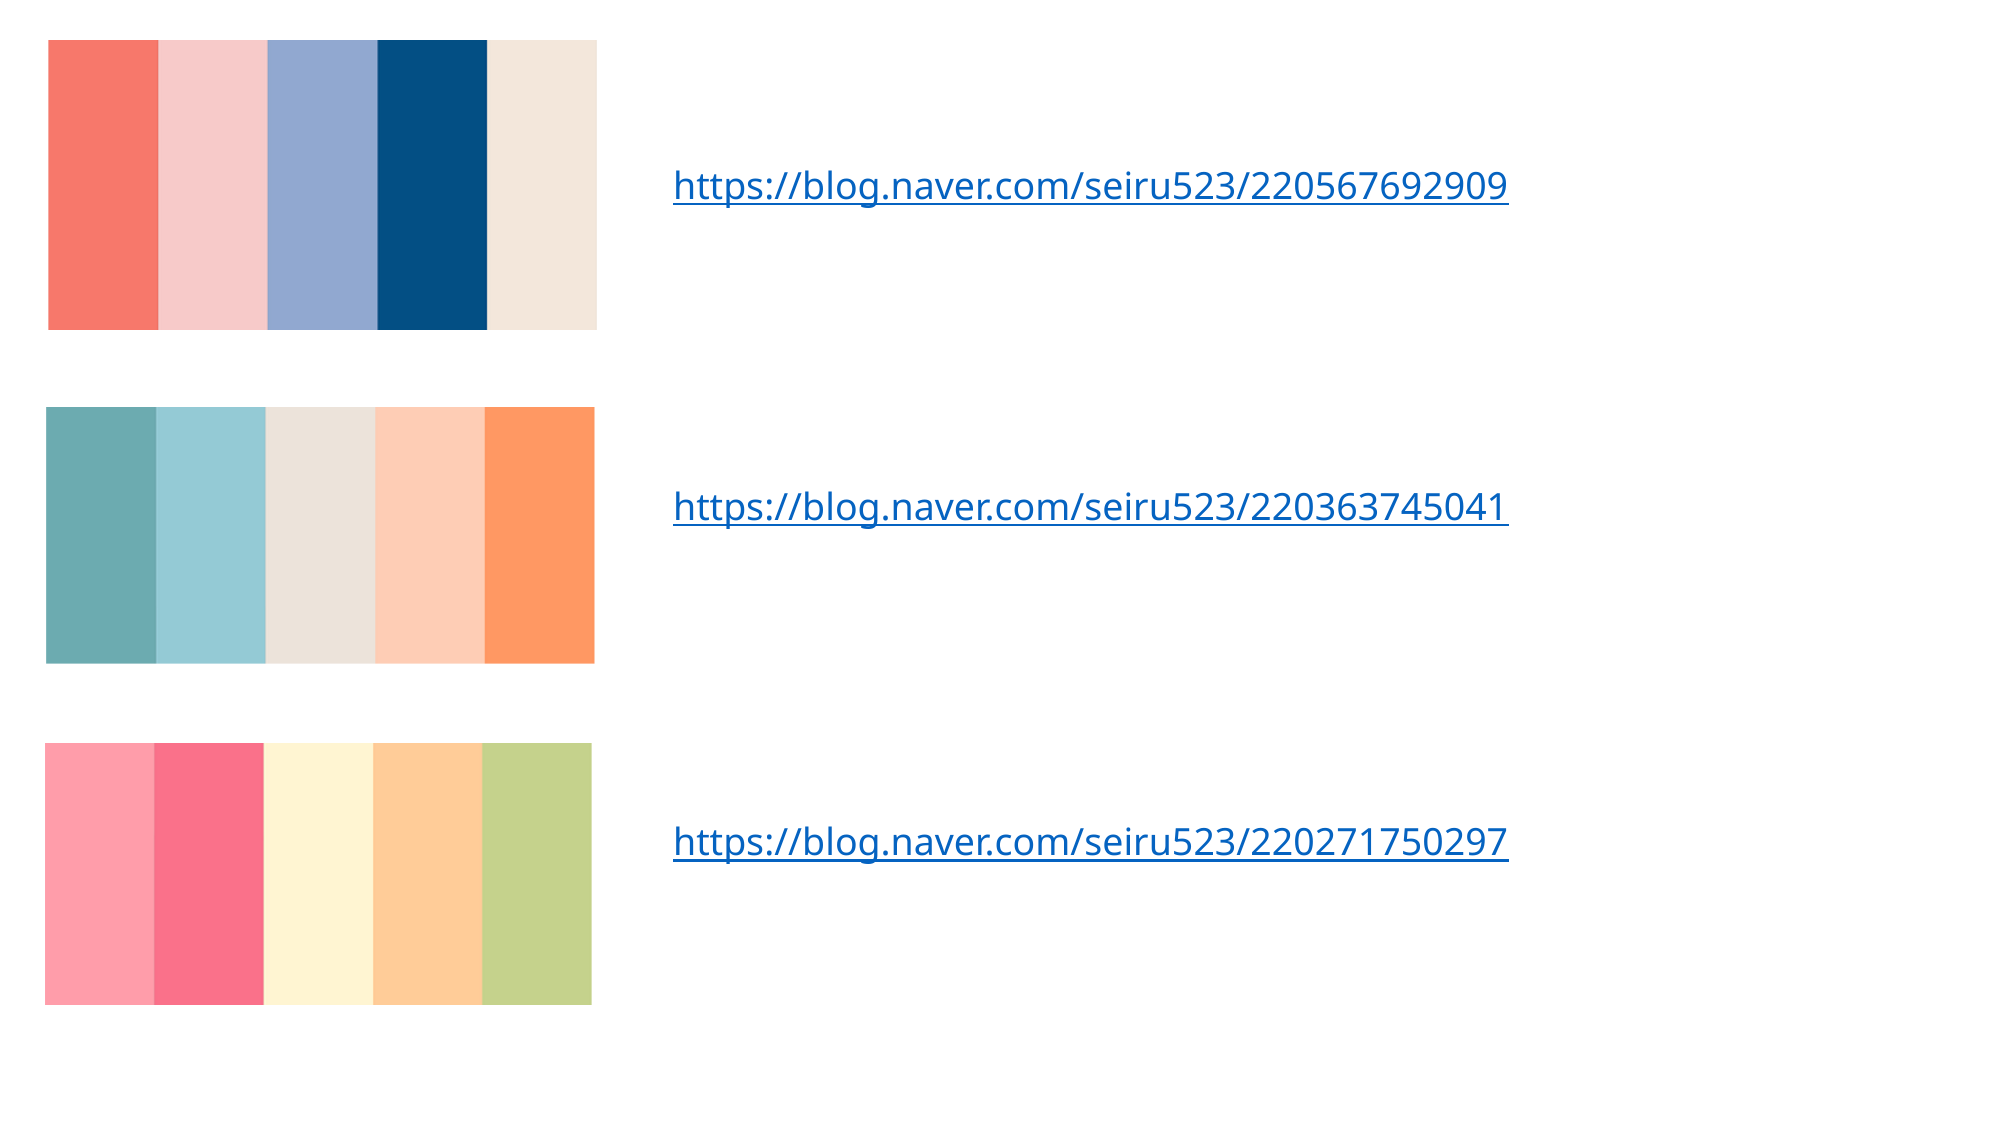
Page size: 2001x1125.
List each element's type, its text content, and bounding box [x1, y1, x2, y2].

picture [45, 407, 598, 666]
text_box https://blog.naver.com/seiru523/220567692909 [658, 154, 1524, 221]
text_box https://blog.naver.com/seiru523/220271750297 [658, 811, 1524, 877]
text_box https://blog.naver.com/seiru523/220363745041 [658, 475, 1524, 542]
picture [45, 743, 594, 1005]
picture [45, 40, 598, 330]
